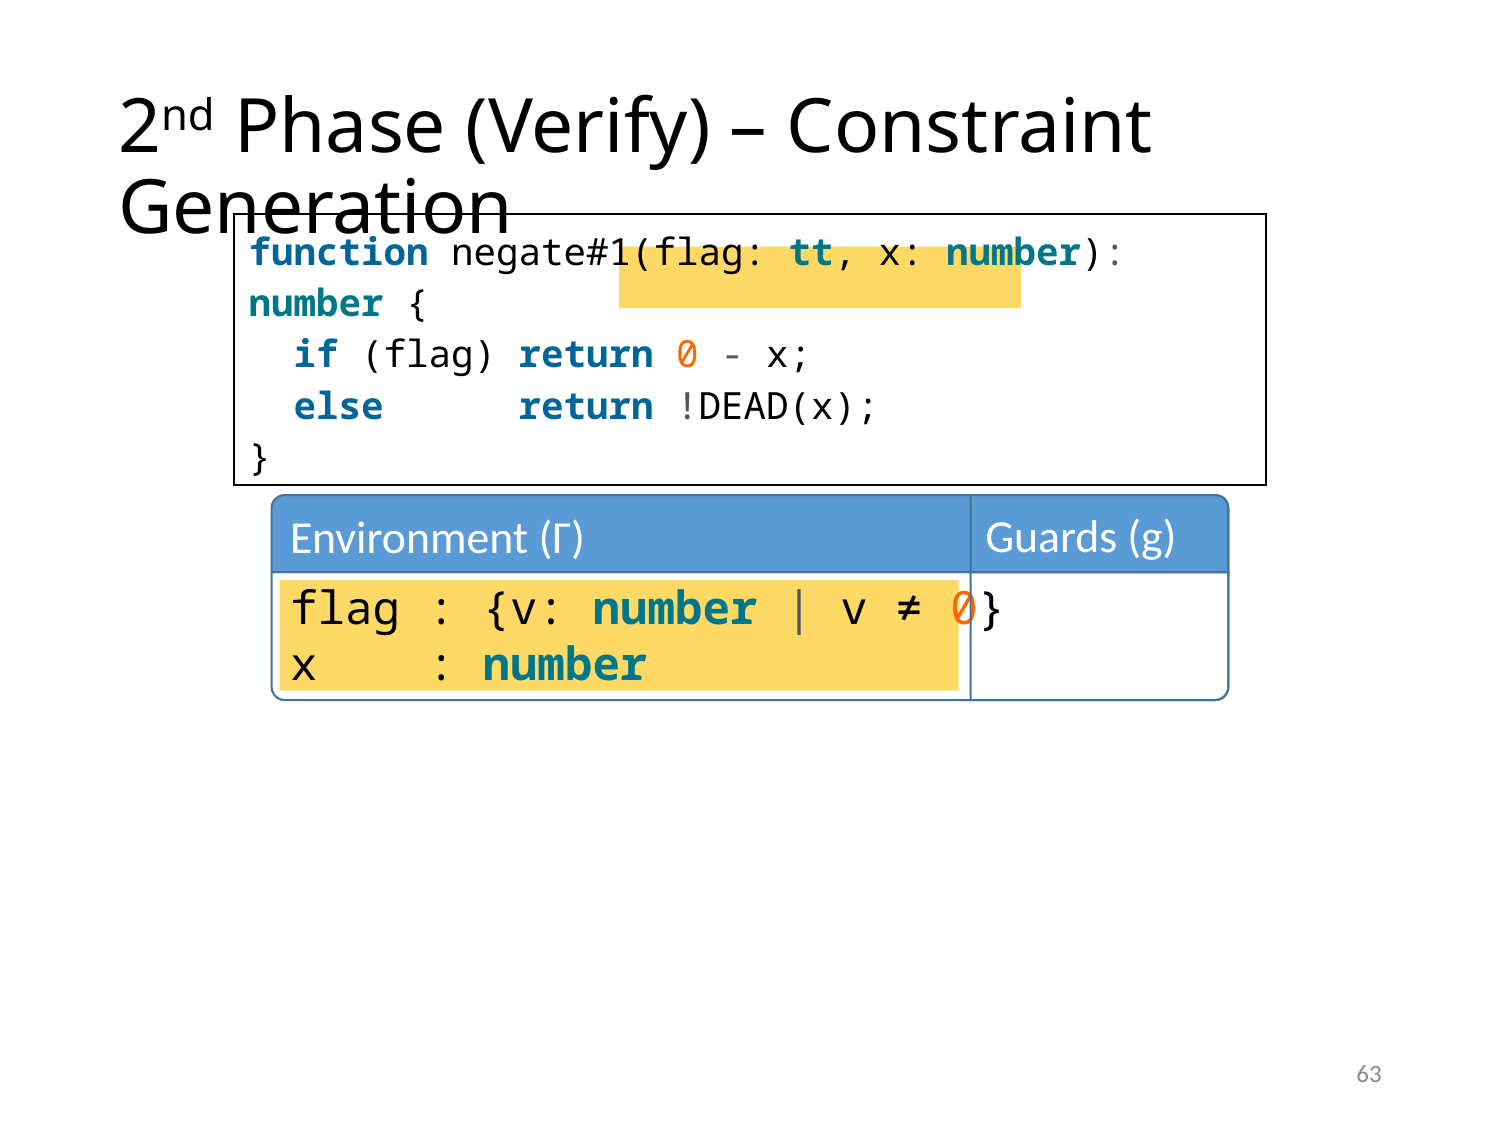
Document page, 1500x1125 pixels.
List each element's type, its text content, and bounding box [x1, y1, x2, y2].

text_box function negate#1(flag: tt, x: number): number { if (flag) return 0 - x; else return !DEAD(x); } [233, 278, 1267, 486]
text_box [271, 495, 1229, 701]
slide_number 63 [1059, 1042, 1397, 1103]
title 2nd Phase (Verify) – Constraint Generation [103, 59, 1397, 278]
